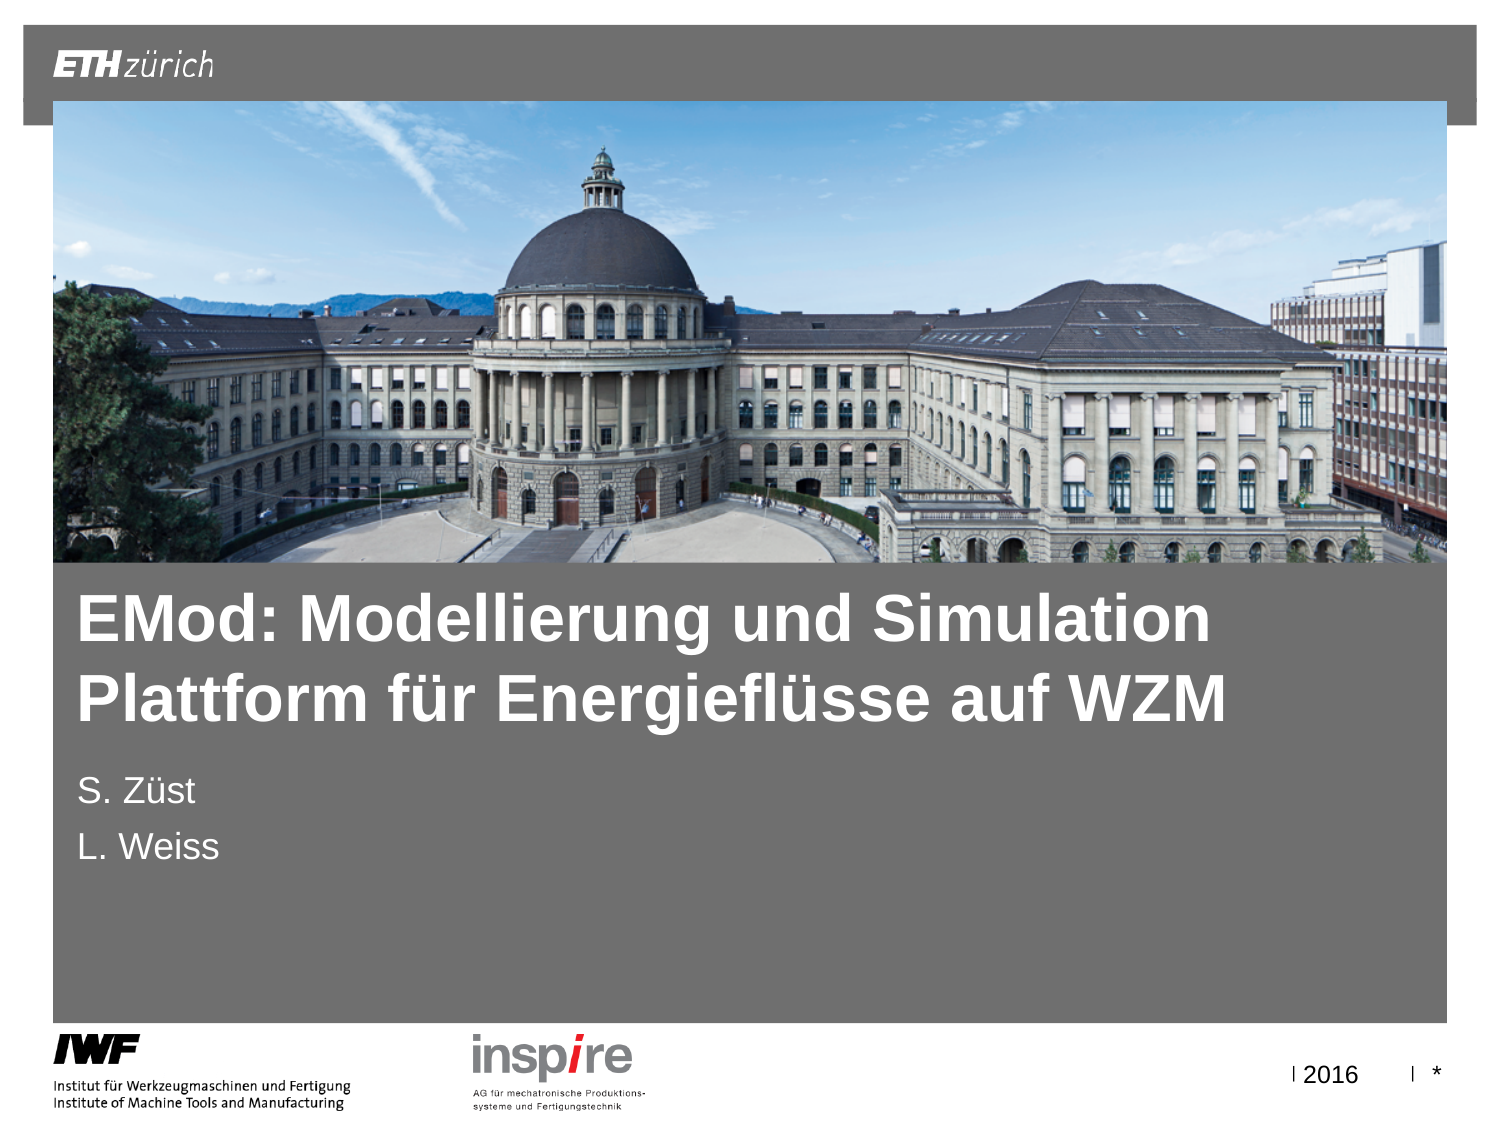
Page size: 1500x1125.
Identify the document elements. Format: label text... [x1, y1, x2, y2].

picture [53, 1034, 352, 1111]
slide_number 2016 [1280, 1034, 1382, 1112]
slide_number * [1415, 1034, 1459, 1112]
picture [53, 101, 1447, 562]
title EMod: Modellierung und Simulation Plattform für Energieflüsse auf WZM [53, 562, 1447, 752]
picture [473, 1034, 645, 1111]
subtitle S. Züst L. Weiss [53, 752, 1447, 1024]
